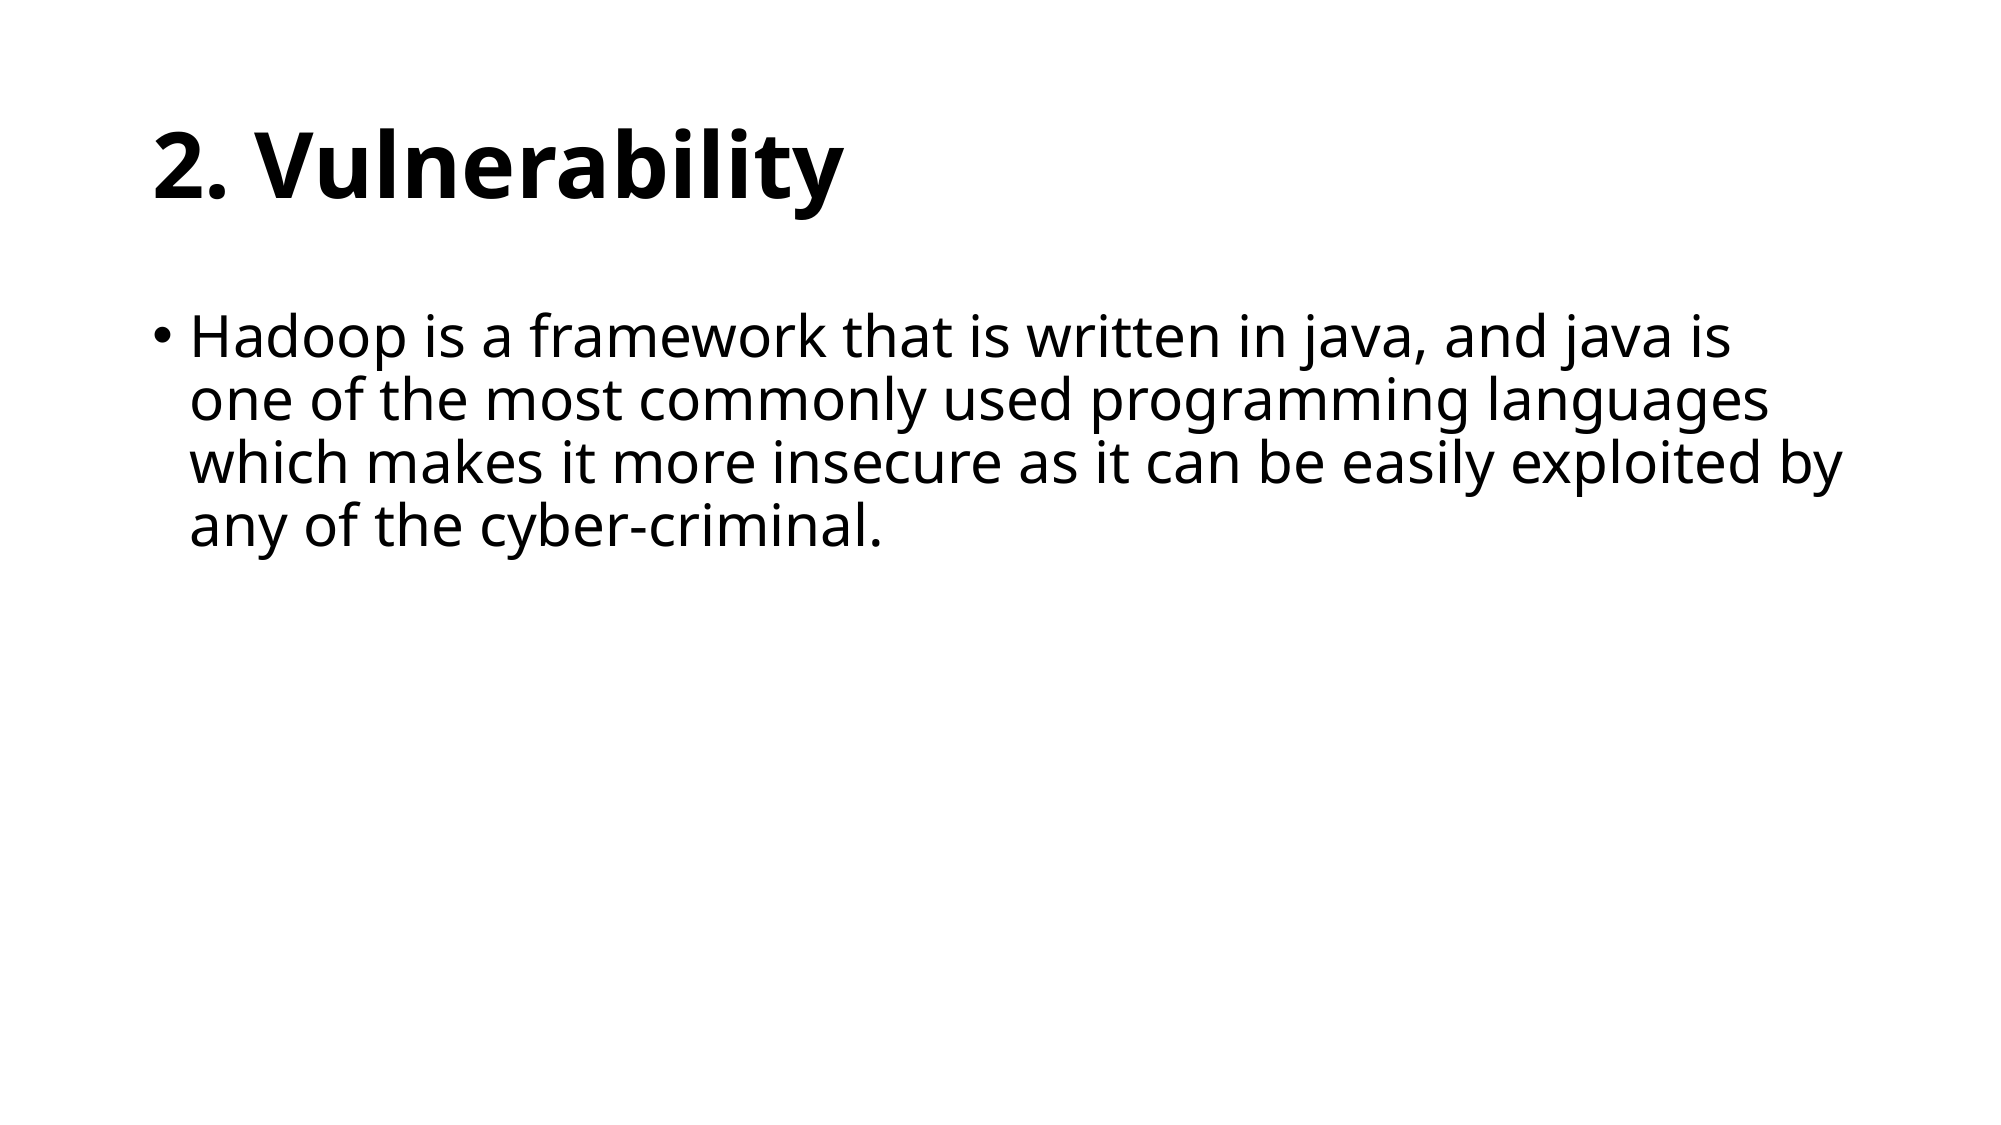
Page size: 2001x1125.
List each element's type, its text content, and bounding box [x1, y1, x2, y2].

list Hadoop is a framework that is written in java, and java is one of the most commonly used programming languages which makes it more insecure as it can be easily exploited by any of the cyber-criminal. [137, 299, 1863, 1014]
title 2. Vulnerability [137, 59, 1863, 278]
